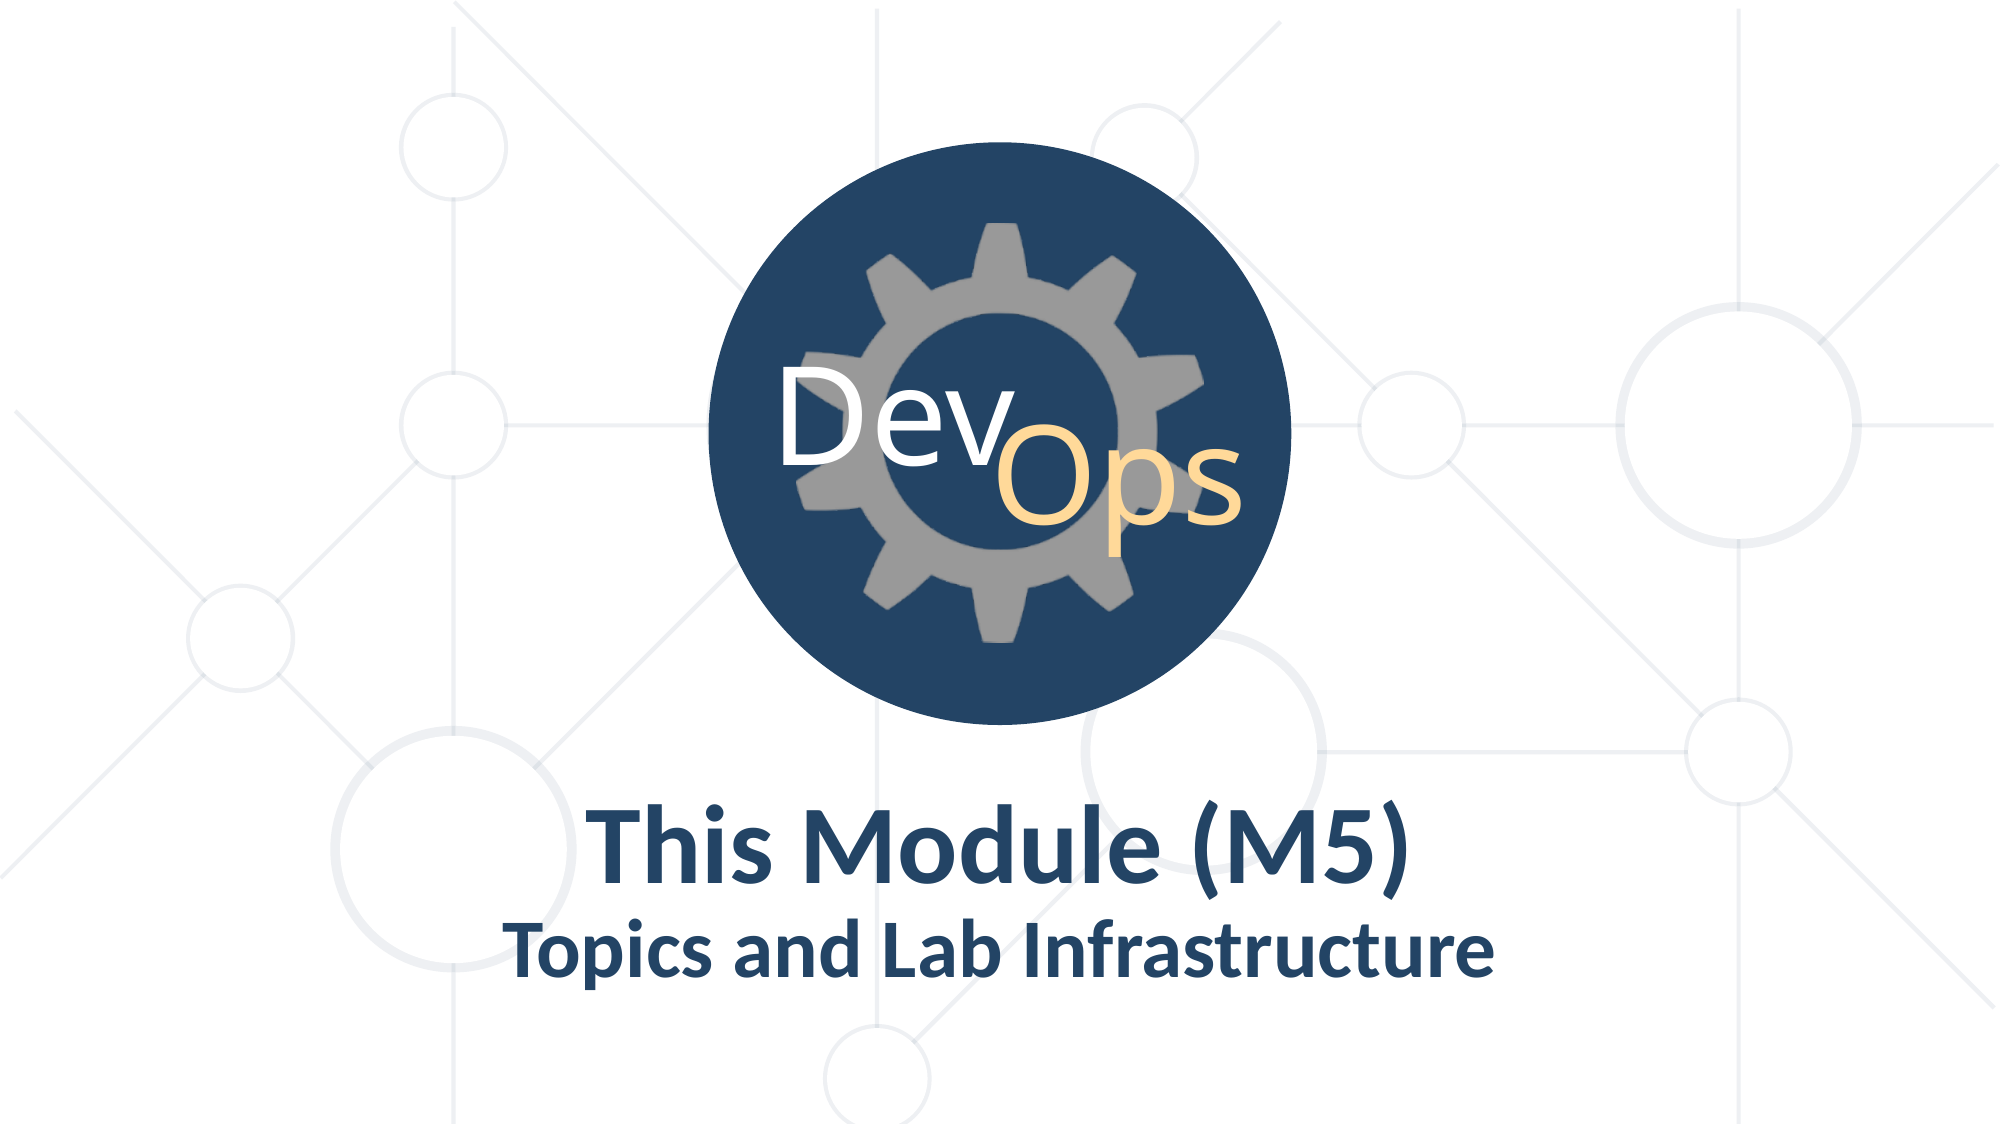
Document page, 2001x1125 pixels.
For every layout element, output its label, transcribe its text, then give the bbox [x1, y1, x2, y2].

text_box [727, 223, 1290, 643]
list This Module (M5) [100, 771, 1900, 898]
list Topics and Lab Infrastructure [100, 900, 1900, 983]
